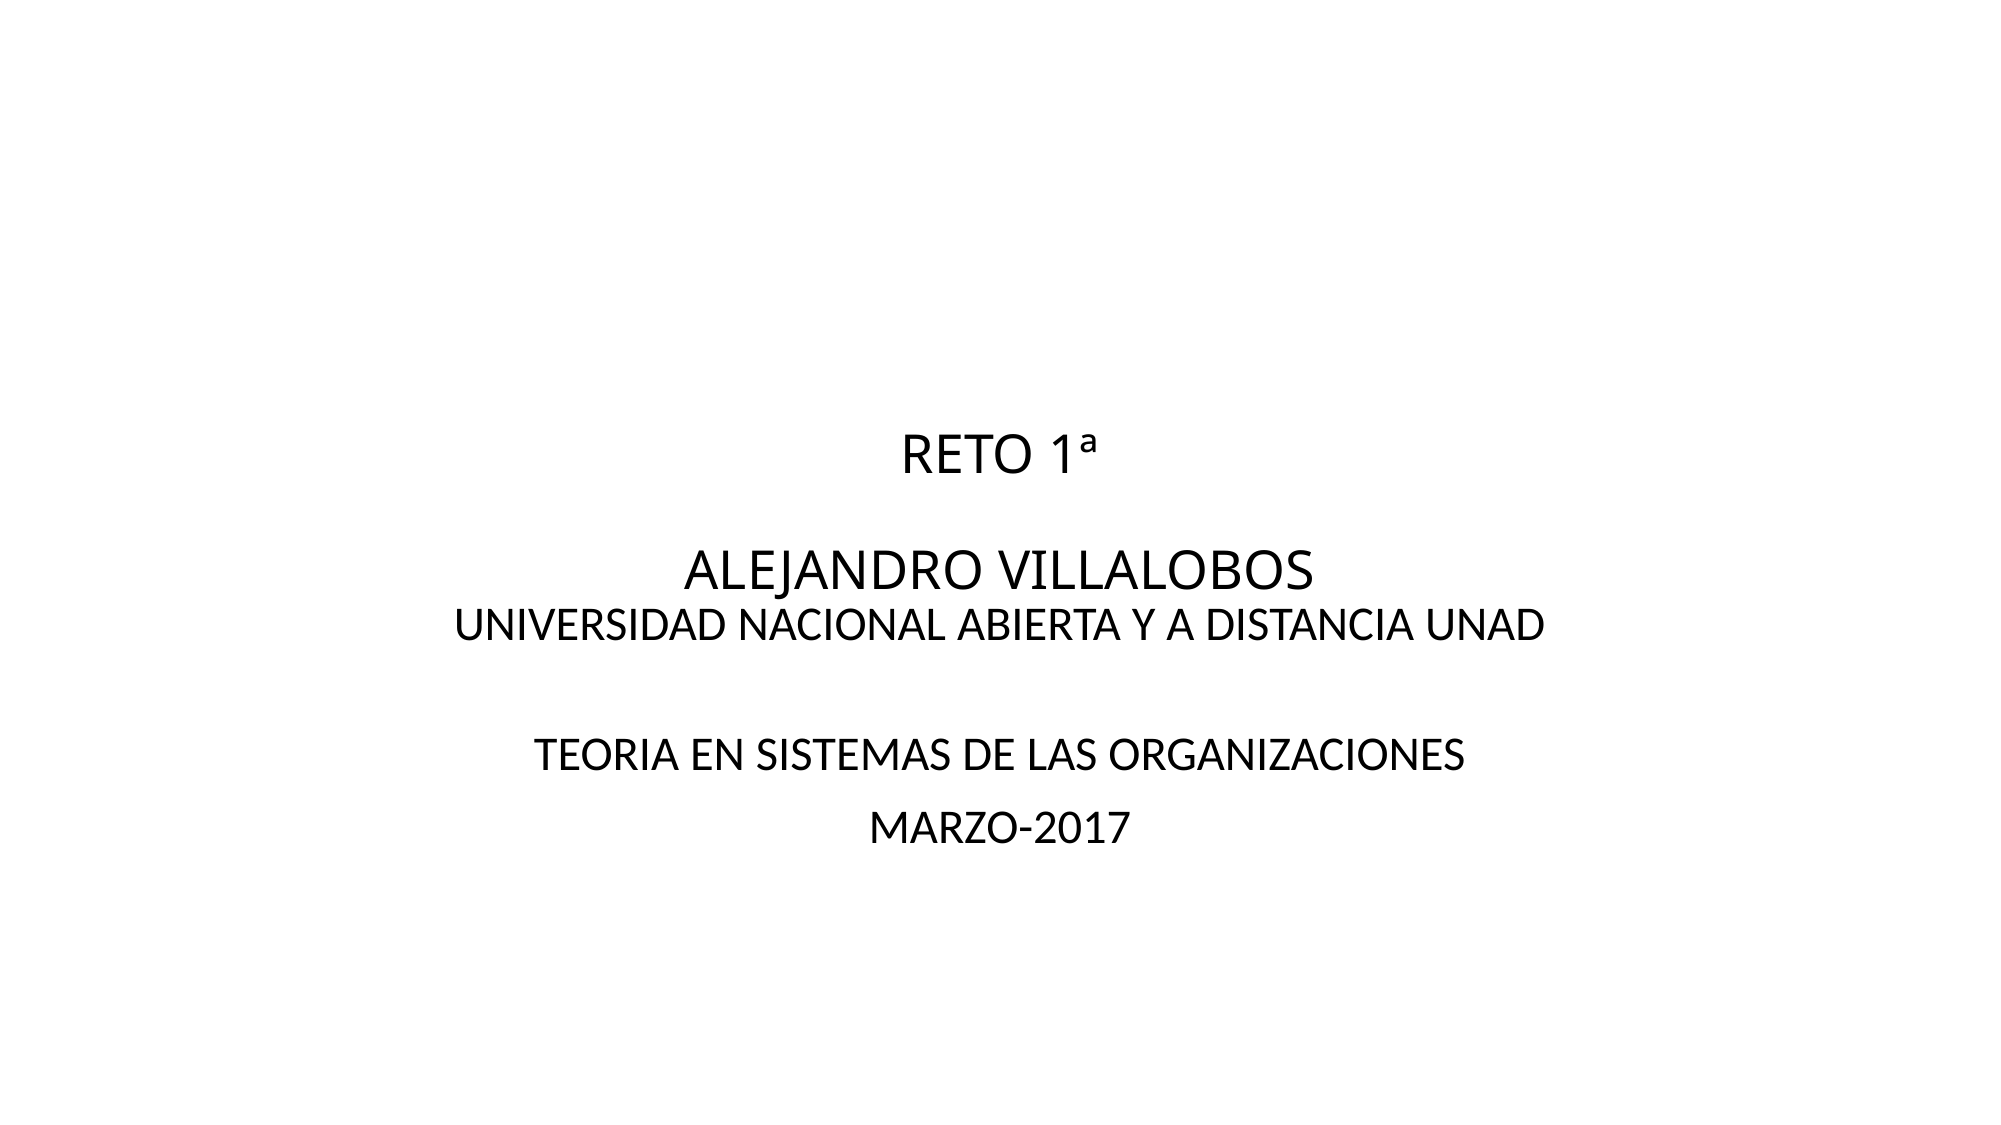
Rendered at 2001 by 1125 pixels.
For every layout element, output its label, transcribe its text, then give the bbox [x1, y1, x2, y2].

title RETO 1ª ALEJANDRO VILLALOBOS [249, 414, 1750, 590]
subtitle UNIVERSIDAD NACIONAL ABIERTA Y A DISTANCIA UNAD TEORIA EN SISTEMAS DE LAS ORGANIZACIONES MARZO-2017 [249, 590, 1750, 863]
